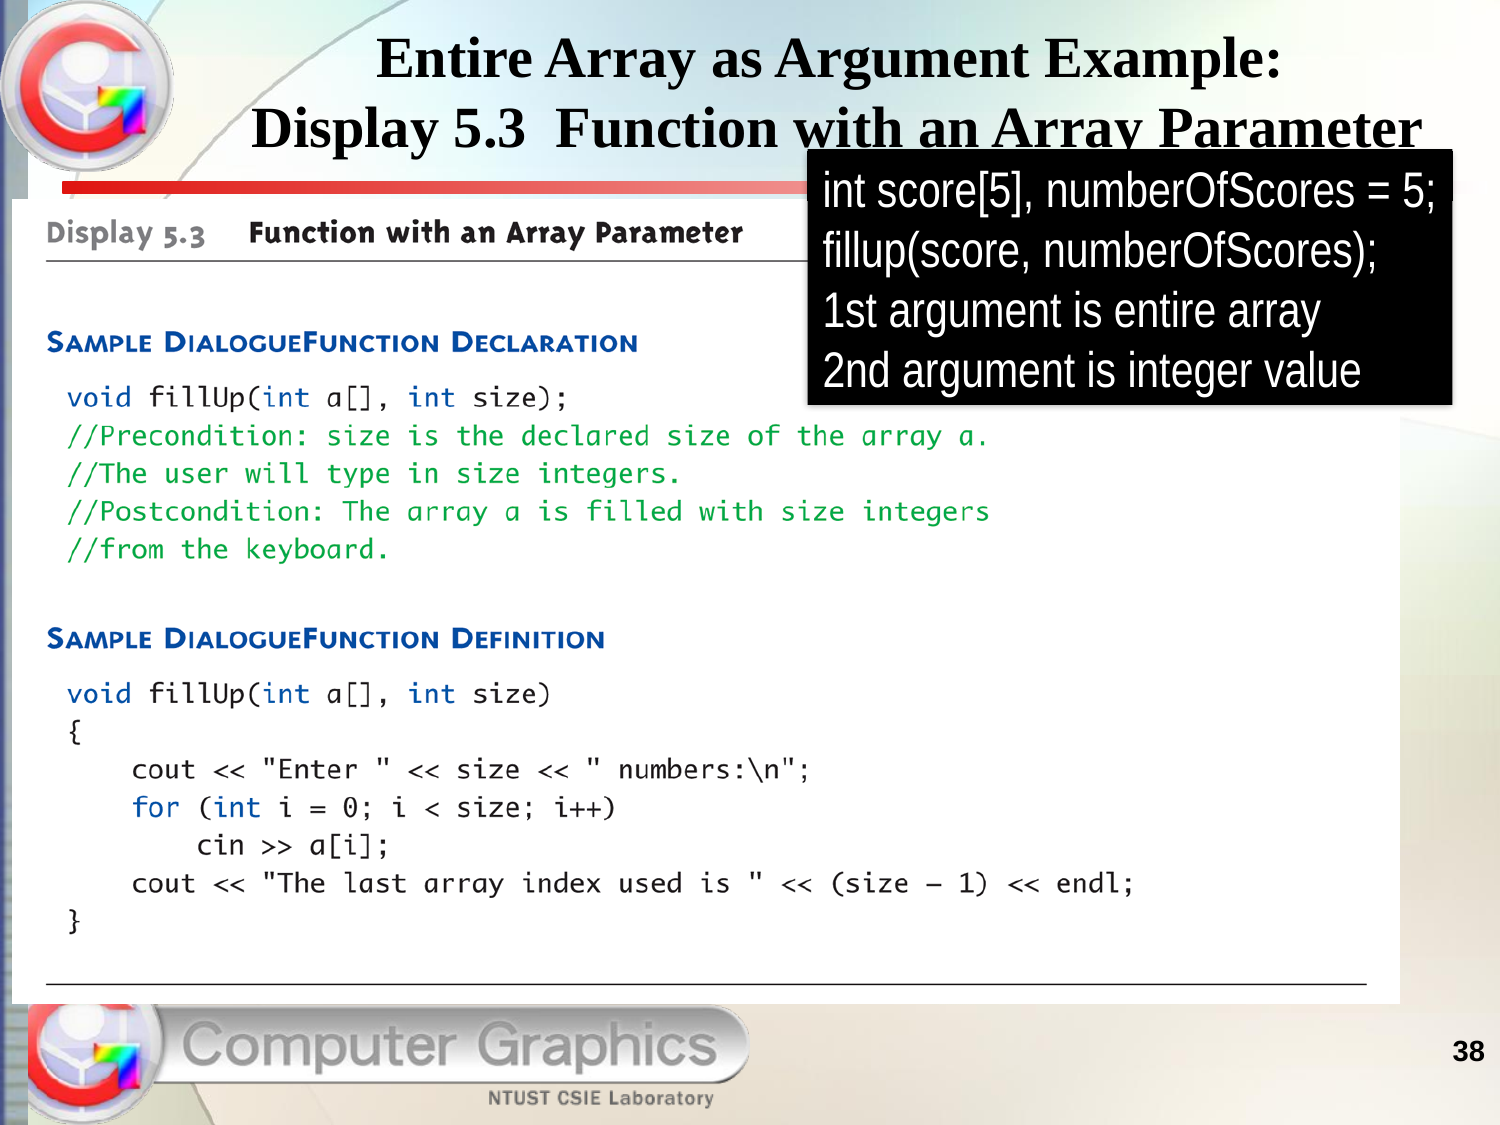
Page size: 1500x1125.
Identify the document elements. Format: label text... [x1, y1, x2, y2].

text_box int score[5], numberOfScores = 5; fillup(score, numberOfScores); 1st argument is entire array 2nd argument is integer value [807, 149, 1453, 405]
picture [0, 0, 1500, 1125]
title Entire Array as Argument Example: Display 5.3 Function with an Array Parameter [174, 0, 1500, 179]
slide_number 38 [1187, 1025, 1500, 1063]
